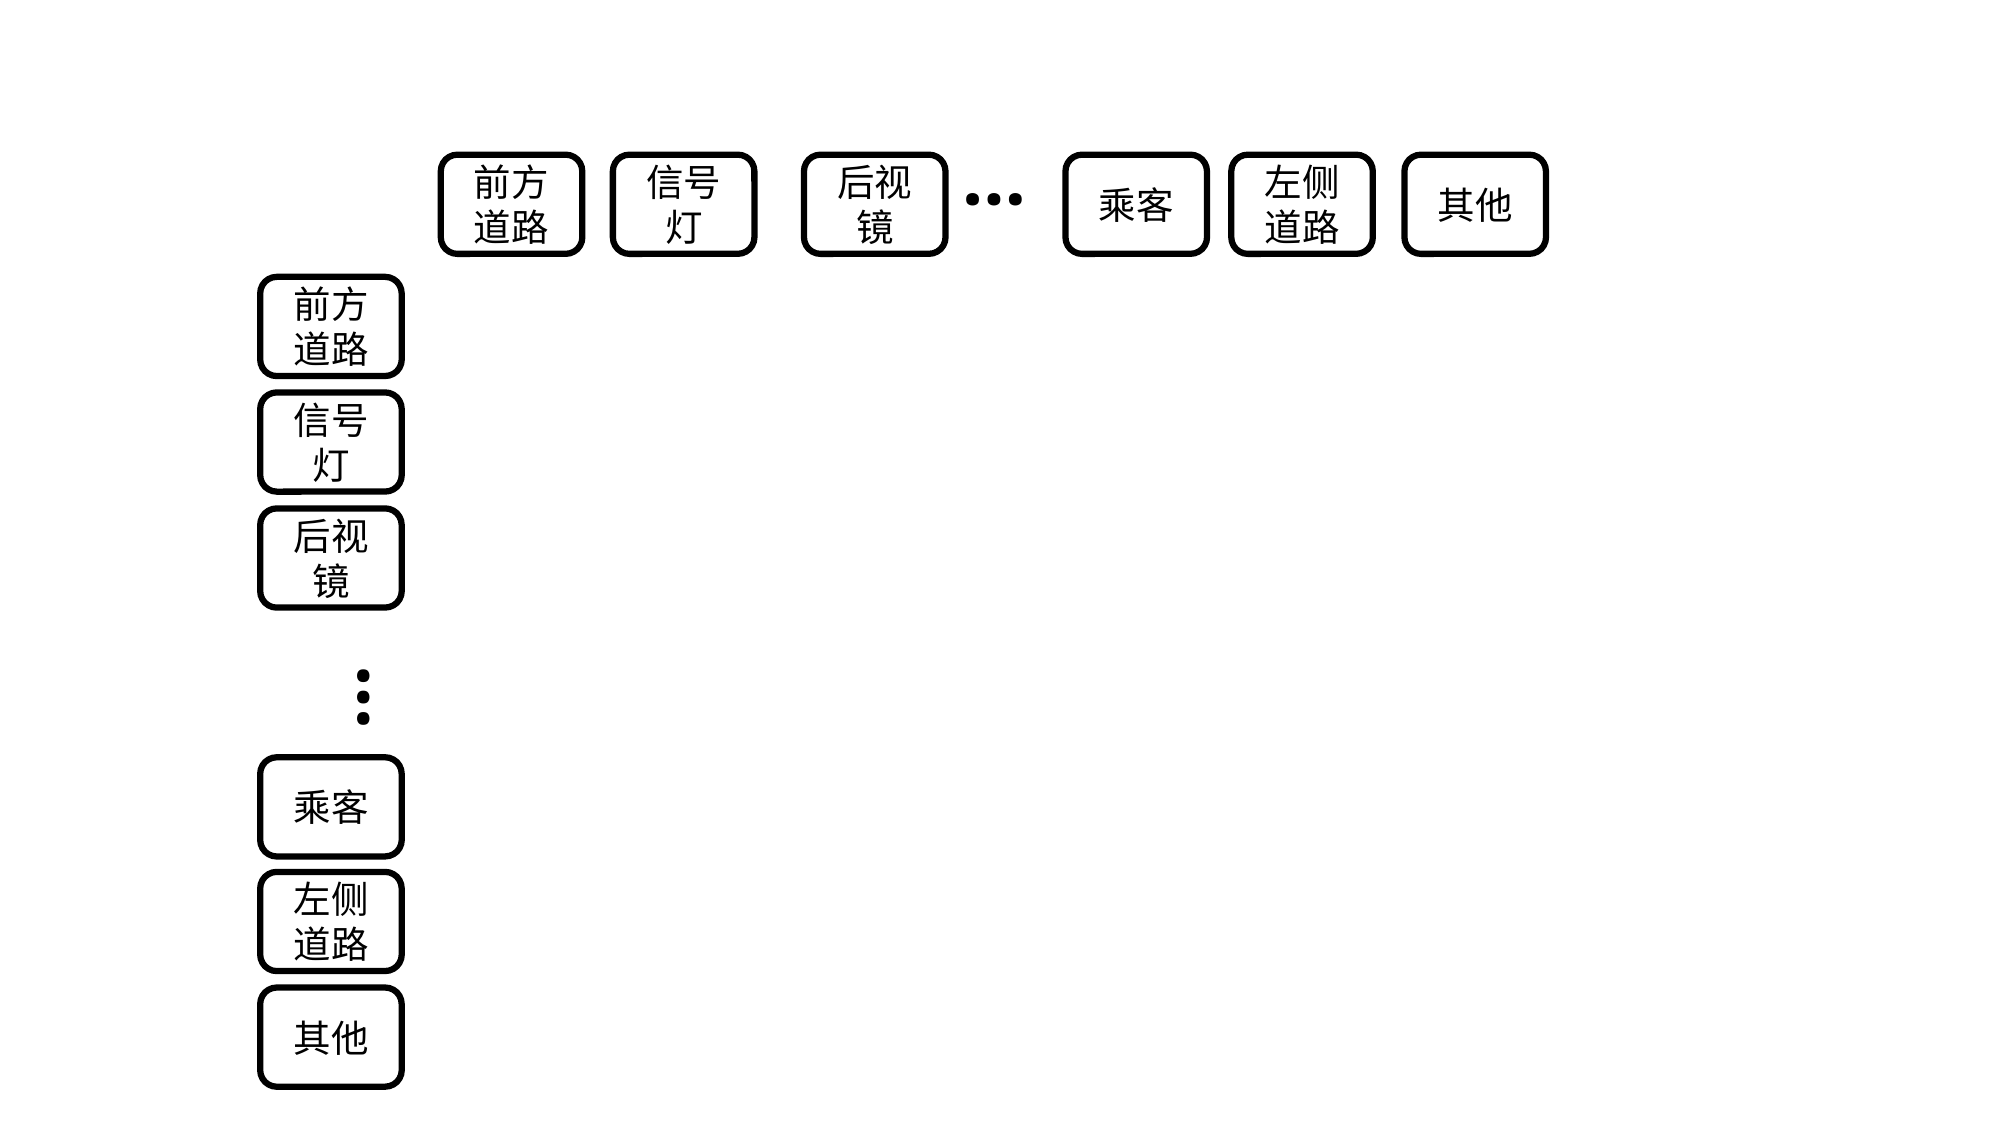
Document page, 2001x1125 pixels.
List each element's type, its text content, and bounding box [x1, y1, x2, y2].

text_box 其他 [1403, 153, 1548, 255]
text_box 乘客 [1064, 153, 1209, 255]
text_box 后视镜 [802, 153, 947, 255]
text_box 前方道路 [439, 153, 584, 255]
text_box 后视镜 [259, 507, 403, 609]
text_box … [965, 155, 1042, 277]
text_box 乘客 [259, 756, 403, 858]
text_box 左侧道路 [1230, 153, 1374, 255]
text_box … [319, 650, 441, 727]
text_box 信号灯 [611, 153, 756, 255]
text_box 左侧道路 [259, 870, 403, 973]
text_box 其他 [259, 986, 403, 1088]
text_box 信号灯 [259, 391, 403, 493]
text_box 前方道路 [259, 275, 403, 378]
